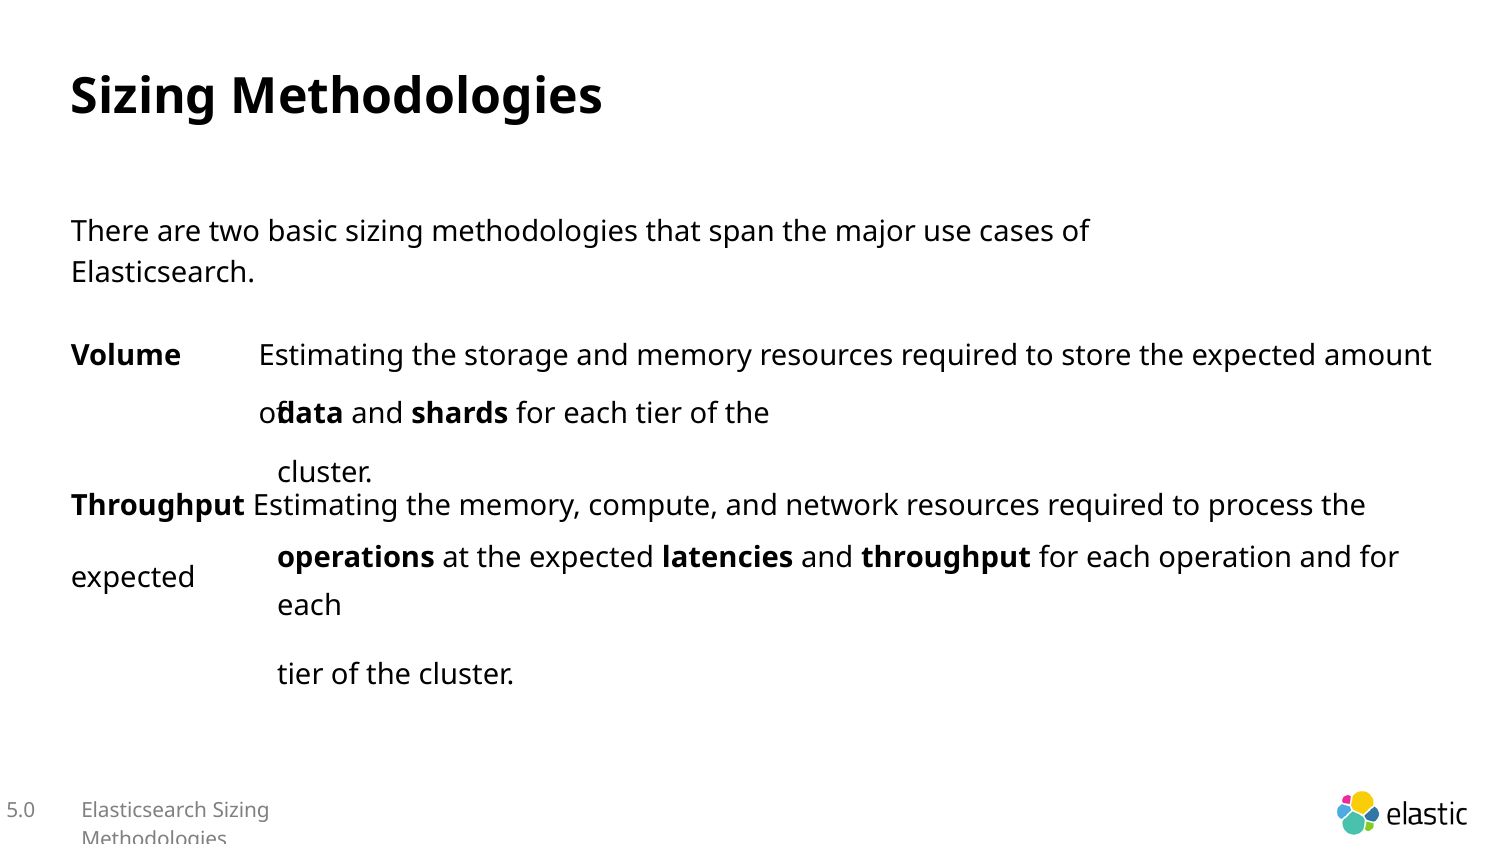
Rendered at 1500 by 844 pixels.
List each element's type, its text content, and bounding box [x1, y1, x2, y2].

text_box data and shards for each tier of the cluster. [277, 371, 871, 447]
text_box There are two basic sizing methodologies that span the major use cases of Elasticsearch. [70, 206, 1257, 289]
text_box Throughput Estimating the memory, compute, and network resources required to process the expected [70, 447, 1484, 594]
text_box 5.0 [6, 792, 41, 822]
text_box operations at the expected latencies and throughput for each operation and for each tier of the cluster. [277, 525, 1471, 691]
text_box Volume [70, 313, 192, 372]
text_box Estimating the storage and memory resources required to store the expected amount of [258, 313, 1444, 430]
text_box [1335, 789, 1467, 836]
text_box Elasticsearch Sizing Methodologies [81, 792, 412, 844]
text_box Sizing Methodologies [70, 53, 607, 124]
